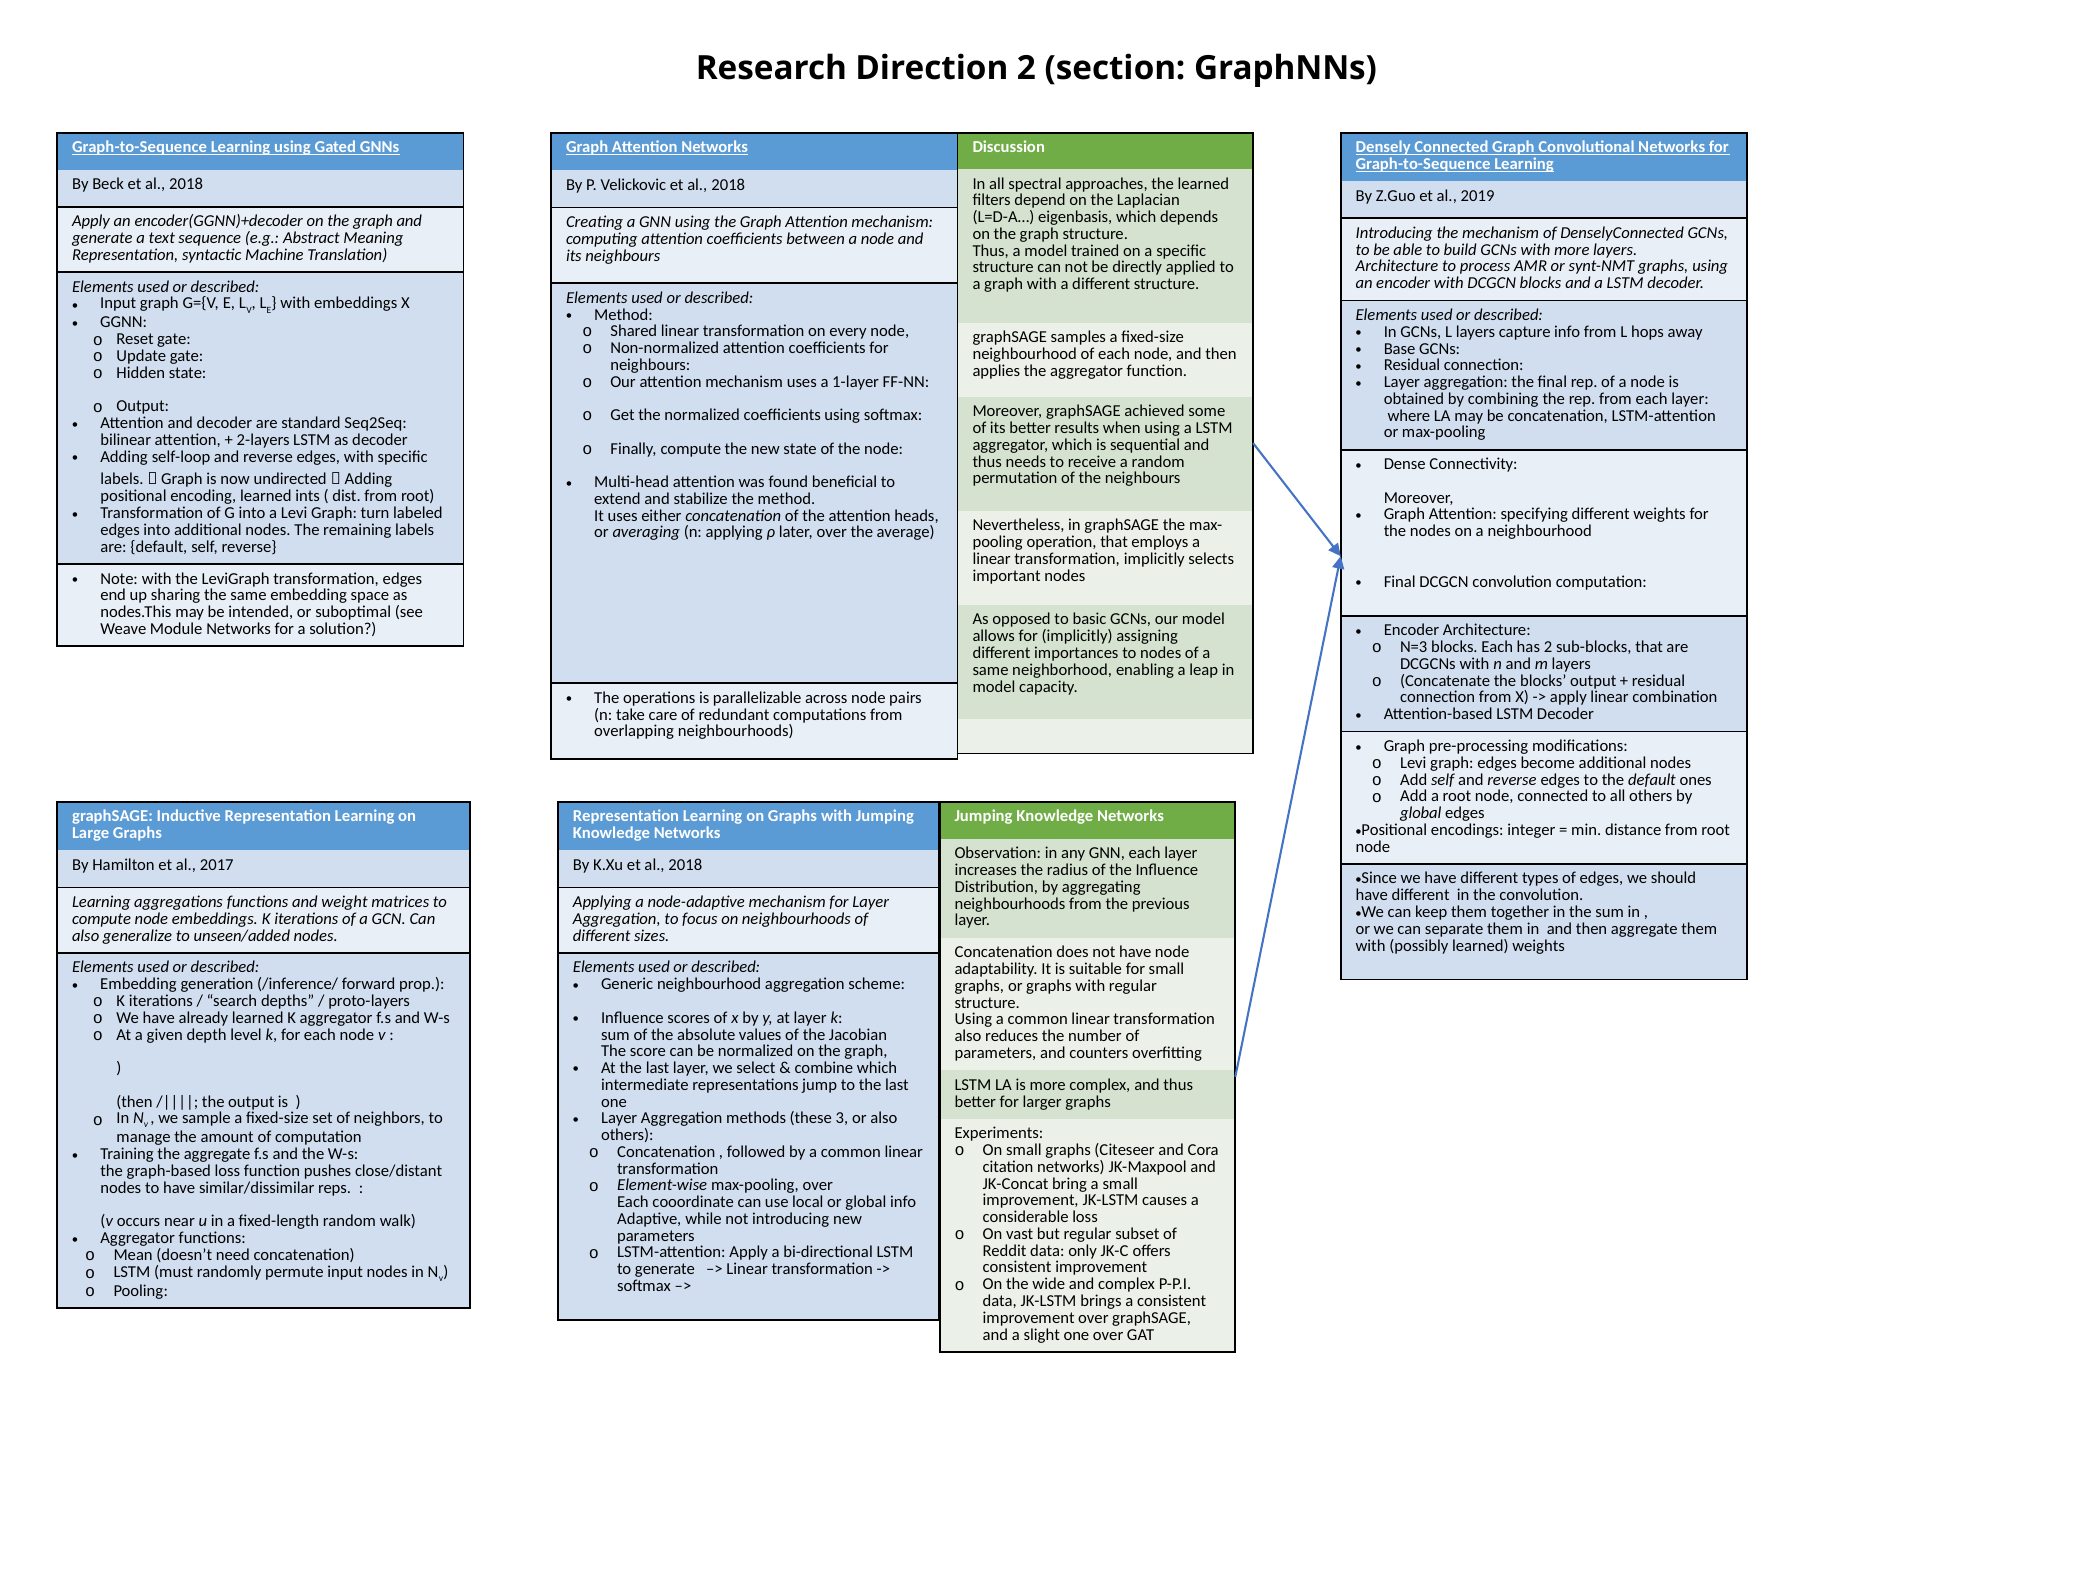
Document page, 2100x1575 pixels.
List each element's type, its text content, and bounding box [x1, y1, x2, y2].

table_cell Nevertheless, in graphSAGE the max-pooling operation, that employs a linear transformation, implicitly selects important nodes [958, 511, 1252, 605]
table_cell LSTM LA is more complex, and thus better for larger graphs [941, 1070, 1234, 1119]
table_header Jumping Knowledge Networks [941, 803, 1234, 839]
table_cell Observation: in any GNN, each layer increases the radius of the Influence Distribution, by aggregating neighbourhoods from the previous layer. [941, 839, 1234, 938]
table_cell As opposed to basic GCNs, our model allows for (implicitly) assigning different importances to nodes of a same neighborhood, enabling a leap in model capacity. [958, 605, 1252, 719]
table_cell Experiments: On small graphs (Citeseer and Cora citation networks) JK-Maxpool and JK-Concat bring a small improvement, JK-LSTM causes a considerable loss On vast but regular subset of Reddit data: only JK-C offers consistent improvement On the wide and complex P-P.I. data, JK-LSTM brings a consistent improvement over graphSAGE, and a slight one over GAT [941, 1119, 1234, 1351]
table_cell In all spectral approaches, the learned filters depend on the Laplacian (L=D-A…) eigenbasis, which depends on the graph structure. Thus, a model trained on a specific structure can not be directly applied to a graph with a different structure. [958, 169, 1252, 323]
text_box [1253, 445, 1341, 682]
table_cell Moreover, graphSAGE achieved some of its better results when using a LSTM aggregator, which is sequential and thus needs to receive a random permutation of the neighbours [958, 397, 1252, 511]
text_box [1235, 681, 1341, 1121]
table_header Discussion [958, 134, 1252, 169]
table_cell [958, 719, 1235, 753]
table_cell graphSAGE samples a fixed-size neighbourhood of each node, and then applies the aggregator function. [958, 323, 1252, 397]
table_cell Concatenation does not have node adaptability. It is suitable for small graphs, or graphs with regular structure. Using a common linear transformation also reduces the number of parameters, and counters overfitting [941, 938, 1234, 1070]
title Research Direction 2 (section: GraphNNs) [507, 27, 1567, 95]
